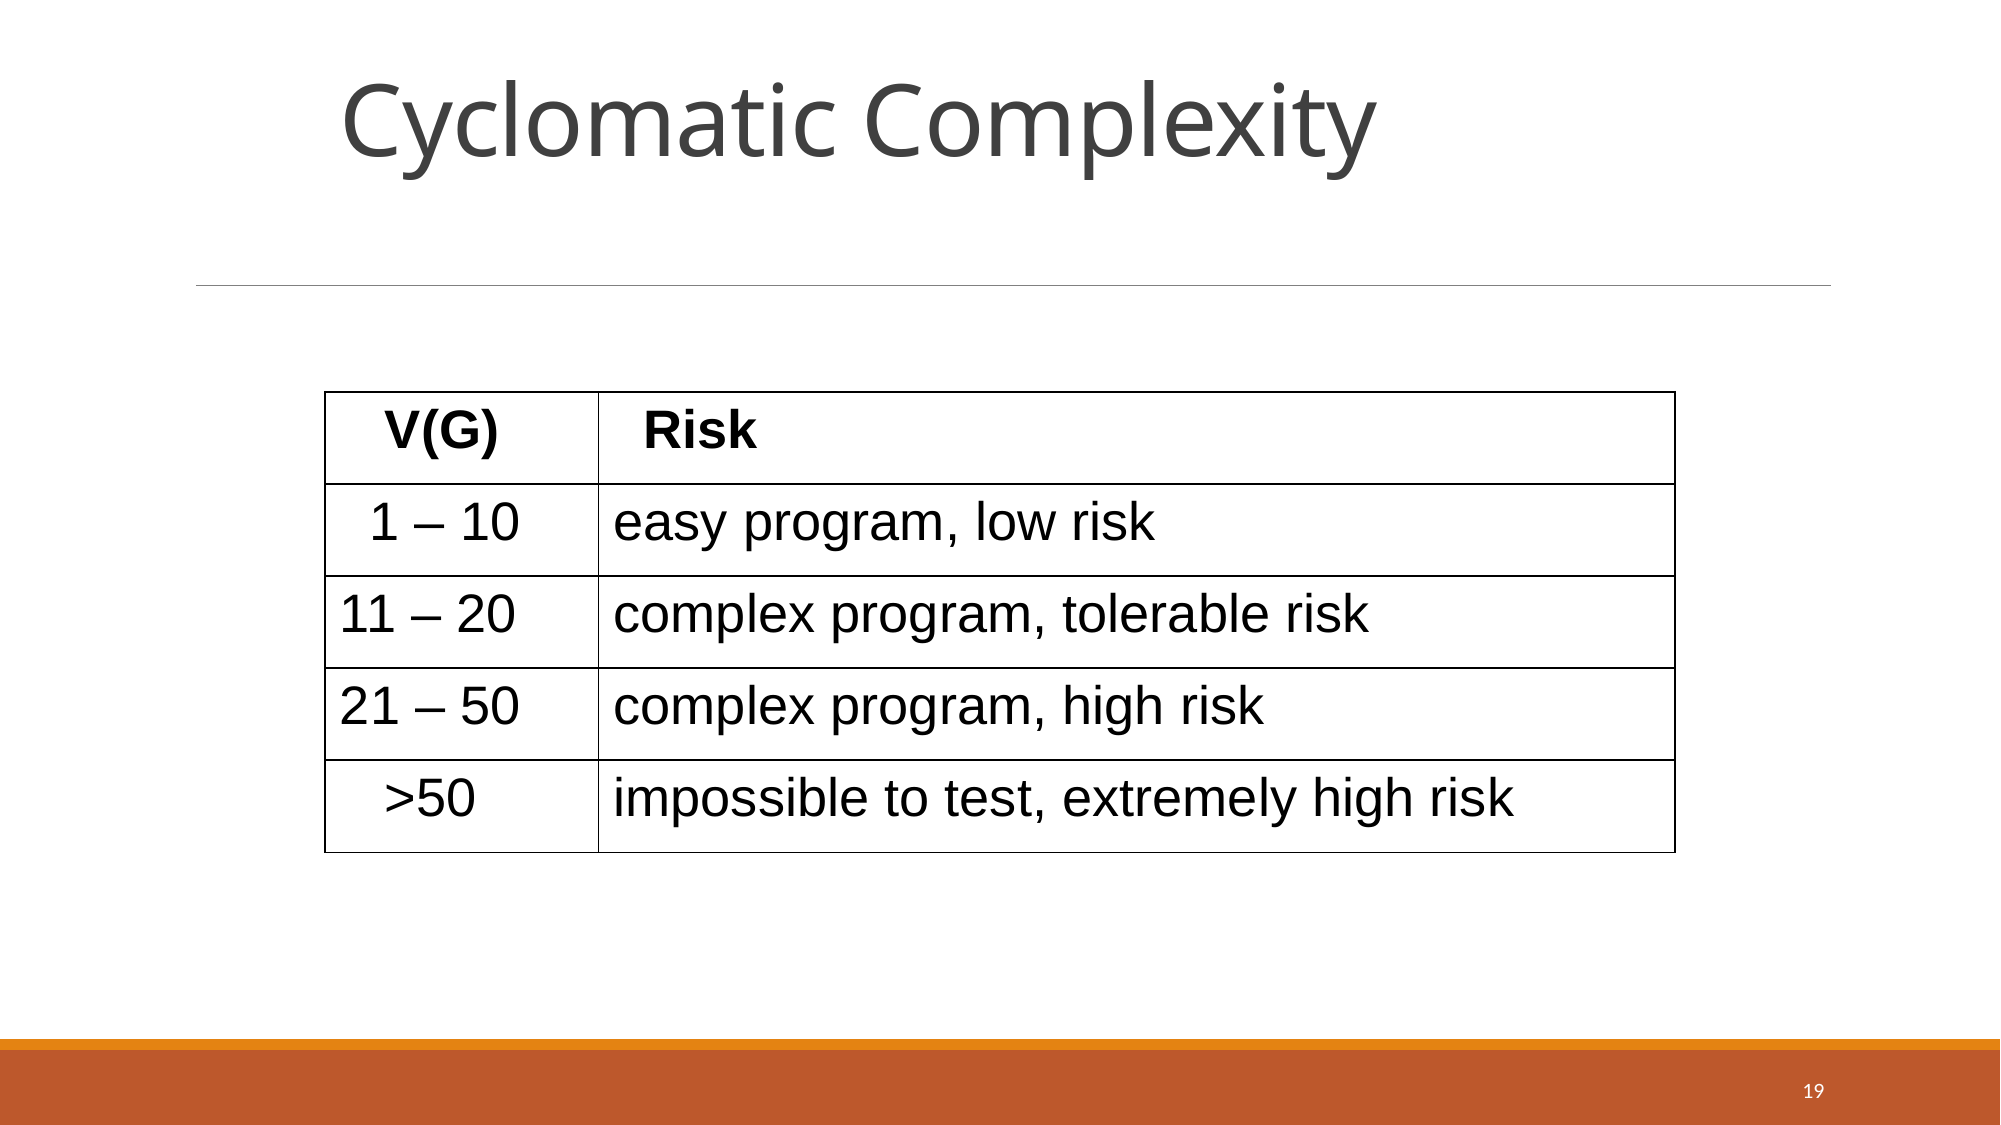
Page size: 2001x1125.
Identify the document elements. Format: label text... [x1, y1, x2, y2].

table_header V(G) [326, 393, 598, 483]
table_cell 1 – 10 [326, 485, 598, 575]
table_cell complex program, tolerable risk [599, 577, 1674, 667]
table_cell complex program, high risk [599, 669, 1674, 759]
table_cell easy program, low risk [599, 485, 1674, 575]
title Cyclomatic Complexity [324, 45, 1675, 185]
table_cell 11 – 20 [326, 577, 598, 667]
table_cell 21 – 50 [326, 669, 598, 759]
table_cell >50 [326, 761, 598, 852]
table_cell impossible to test, extremely high risk [599, 761, 1674, 852]
slide_number 19 [1624, 1059, 1840, 1120]
table_header Risk [599, 393, 1674, 483]
